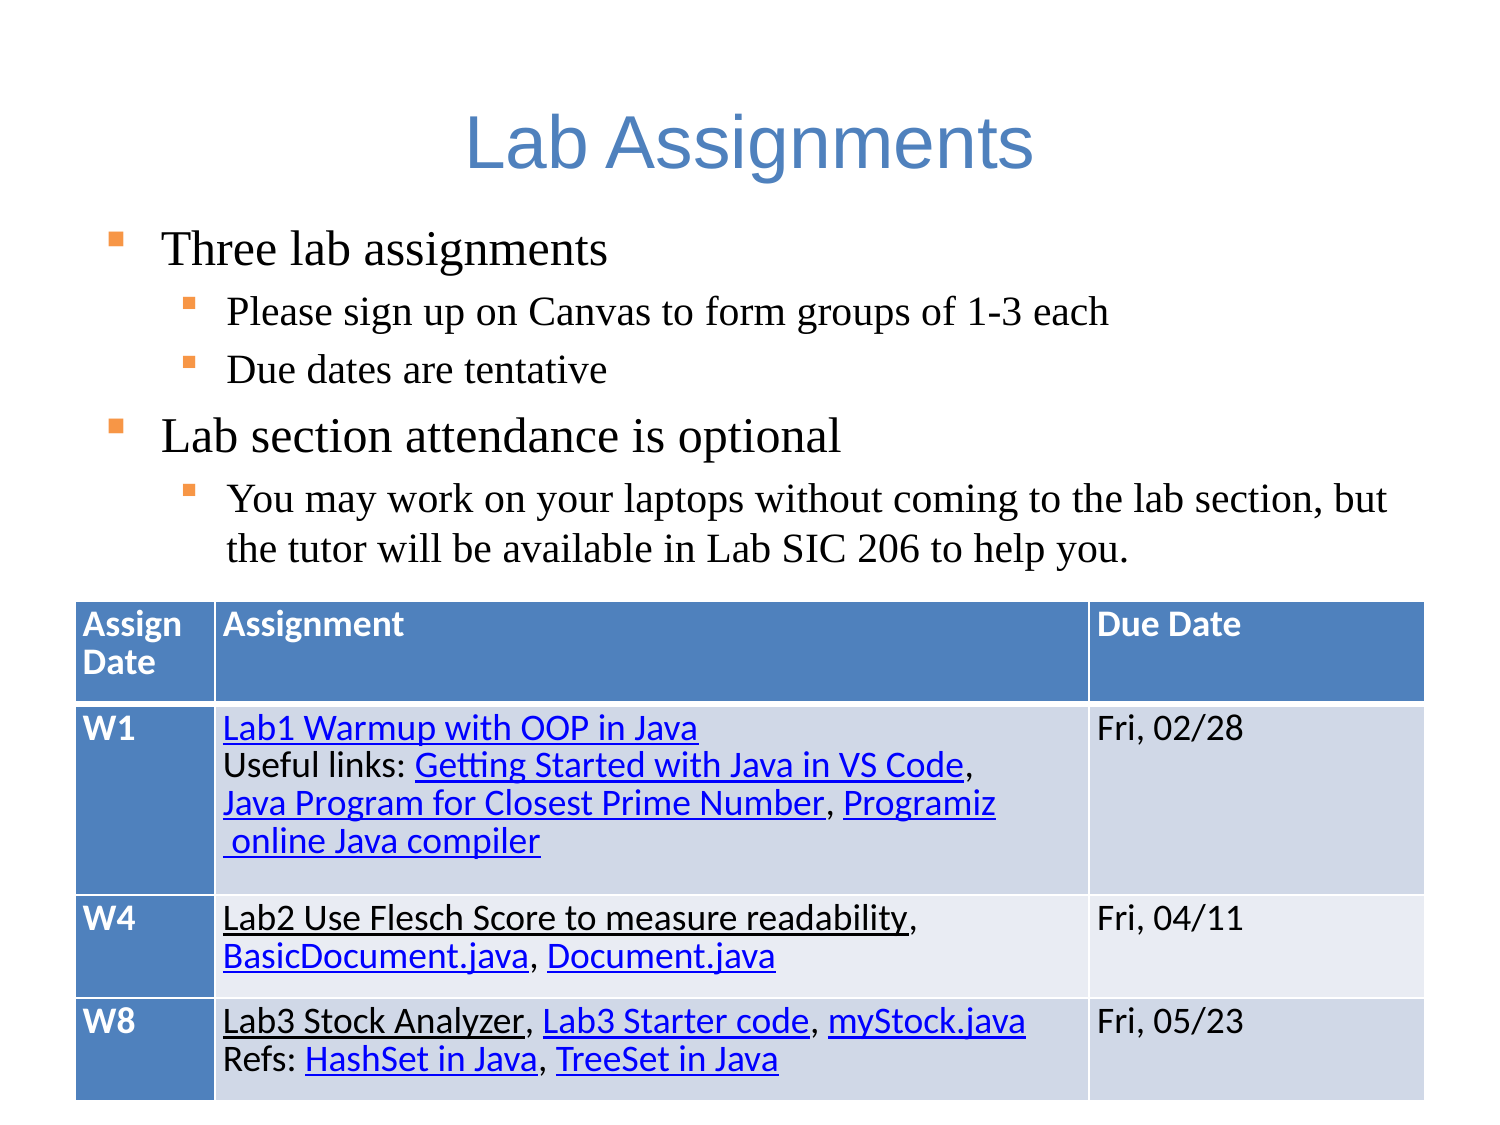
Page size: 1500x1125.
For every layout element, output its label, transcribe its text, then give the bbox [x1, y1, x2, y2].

table_cell Fri, 02/28 [1090, 707, 1424, 894]
table_cell Fri, 04/11 [1090, 896, 1424, 997]
table_cell Lab3 Stock Analyzer, Lab3 Starter code, myStock.java Refs: HashSet in Java, TreeSet in Java [216, 999, 1088, 1100]
table_header Assign Date [76, 602, 214, 701]
table_header Assignment [216, 602, 1088, 701]
table_header Due Date [1090, 602, 1424, 701]
table_cell Fri, 05/23 [1090, 999, 1424, 1100]
table_cell W8 [76, 999, 214, 1100]
table_cell W1 [76, 707, 214, 894]
table_cell Lab2 Use Flesch Score to measure readability, BasicDocument.java, Document.java [216, 896, 1088, 997]
list Three lab assignments Please sign up on Canvas to form groups of 1-3 each Due dates are tentative Lab section attendance is optional You may work on your laptops without coming to the lab section, but the tutor will be available in Lab SIC 206 to help you. [89, 208, 1440, 951]
table_cell W4 [76, 896, 214, 997]
title Lab Assignments [75, 45, 1425, 233]
table_cell Lab1 Warmup with OOP in Java Useful links: Getting Started with Java in VS Code, Java Program for Closest Prime Number, Programiz online Java compiler [216, 707, 1088, 894]
